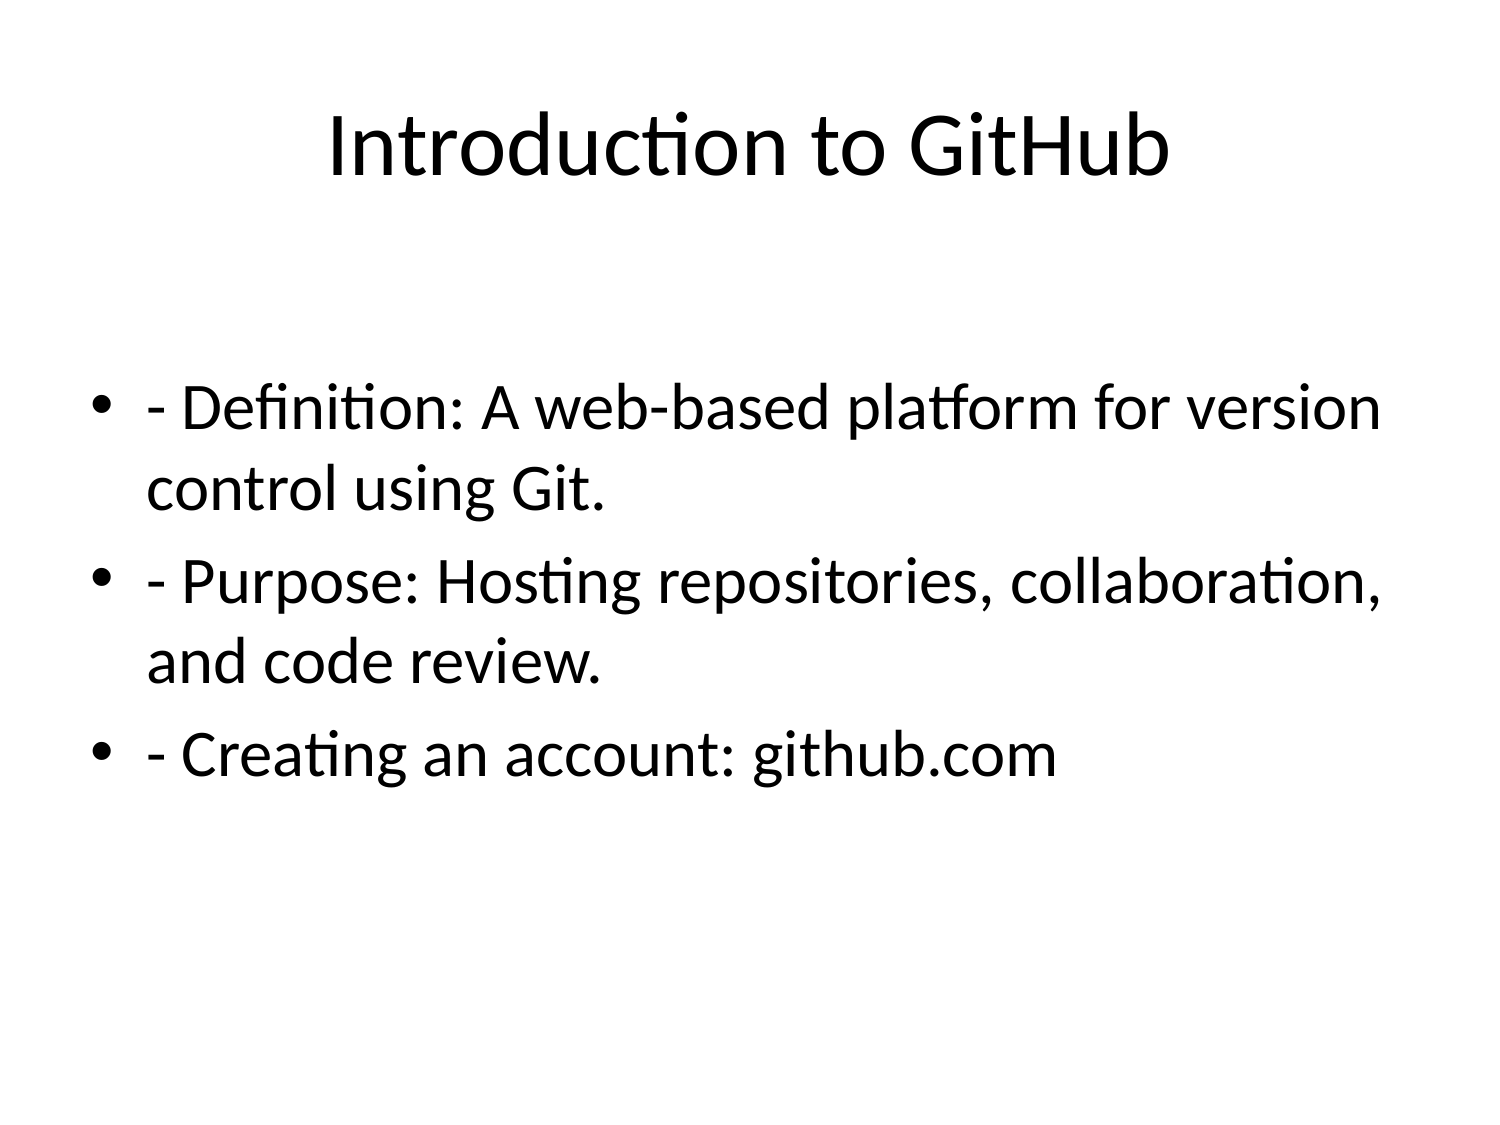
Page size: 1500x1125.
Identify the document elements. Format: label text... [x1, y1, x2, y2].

list - Definition: A web-based platform for version control using Git. - Purpose: Hosting repositories, collaboration, and code review. - Creating an account: github.com [75, 262, 1425, 1005]
title Introduction to GitHub [75, 45, 1425, 233]
